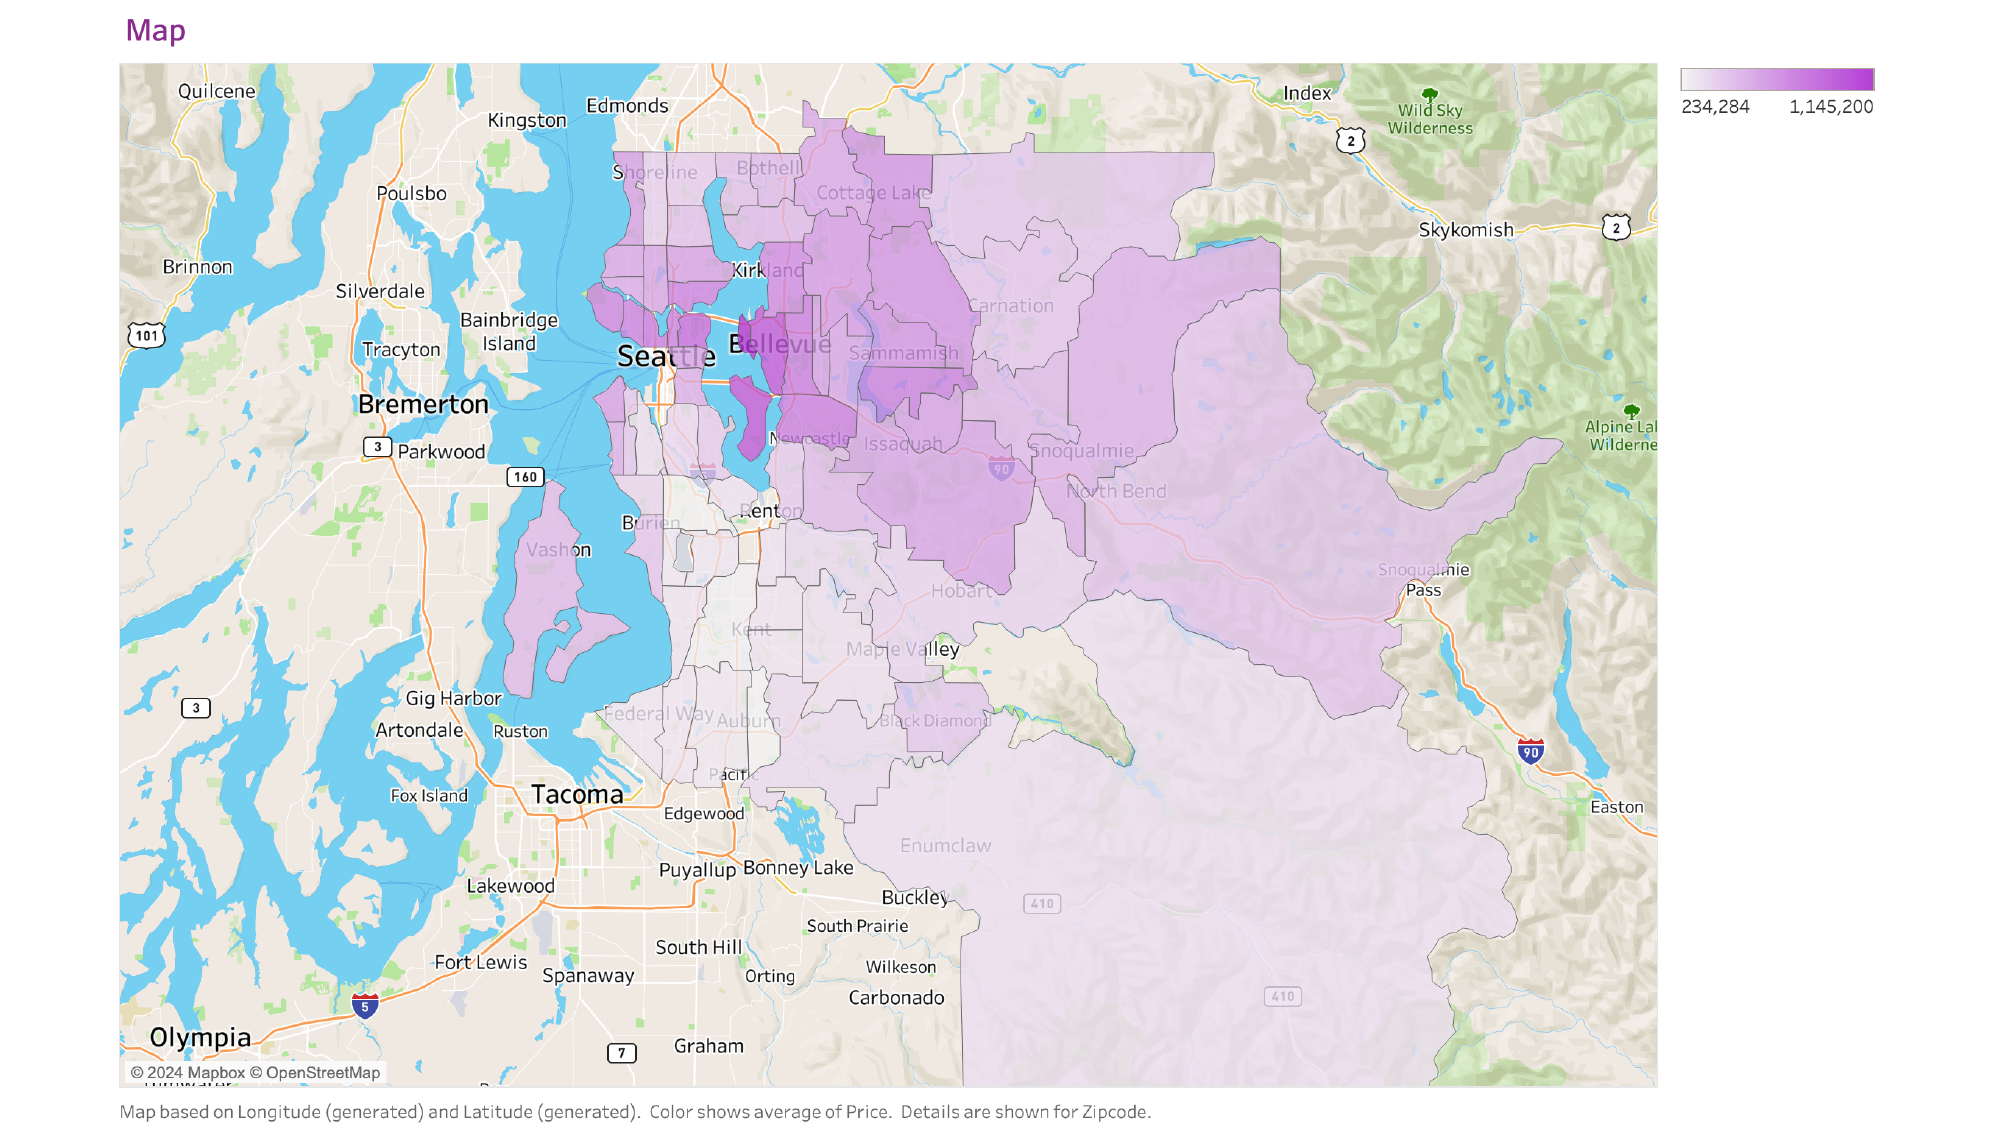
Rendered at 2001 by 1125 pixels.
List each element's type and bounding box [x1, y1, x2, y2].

picture [119, 0, 1881, 1125]
